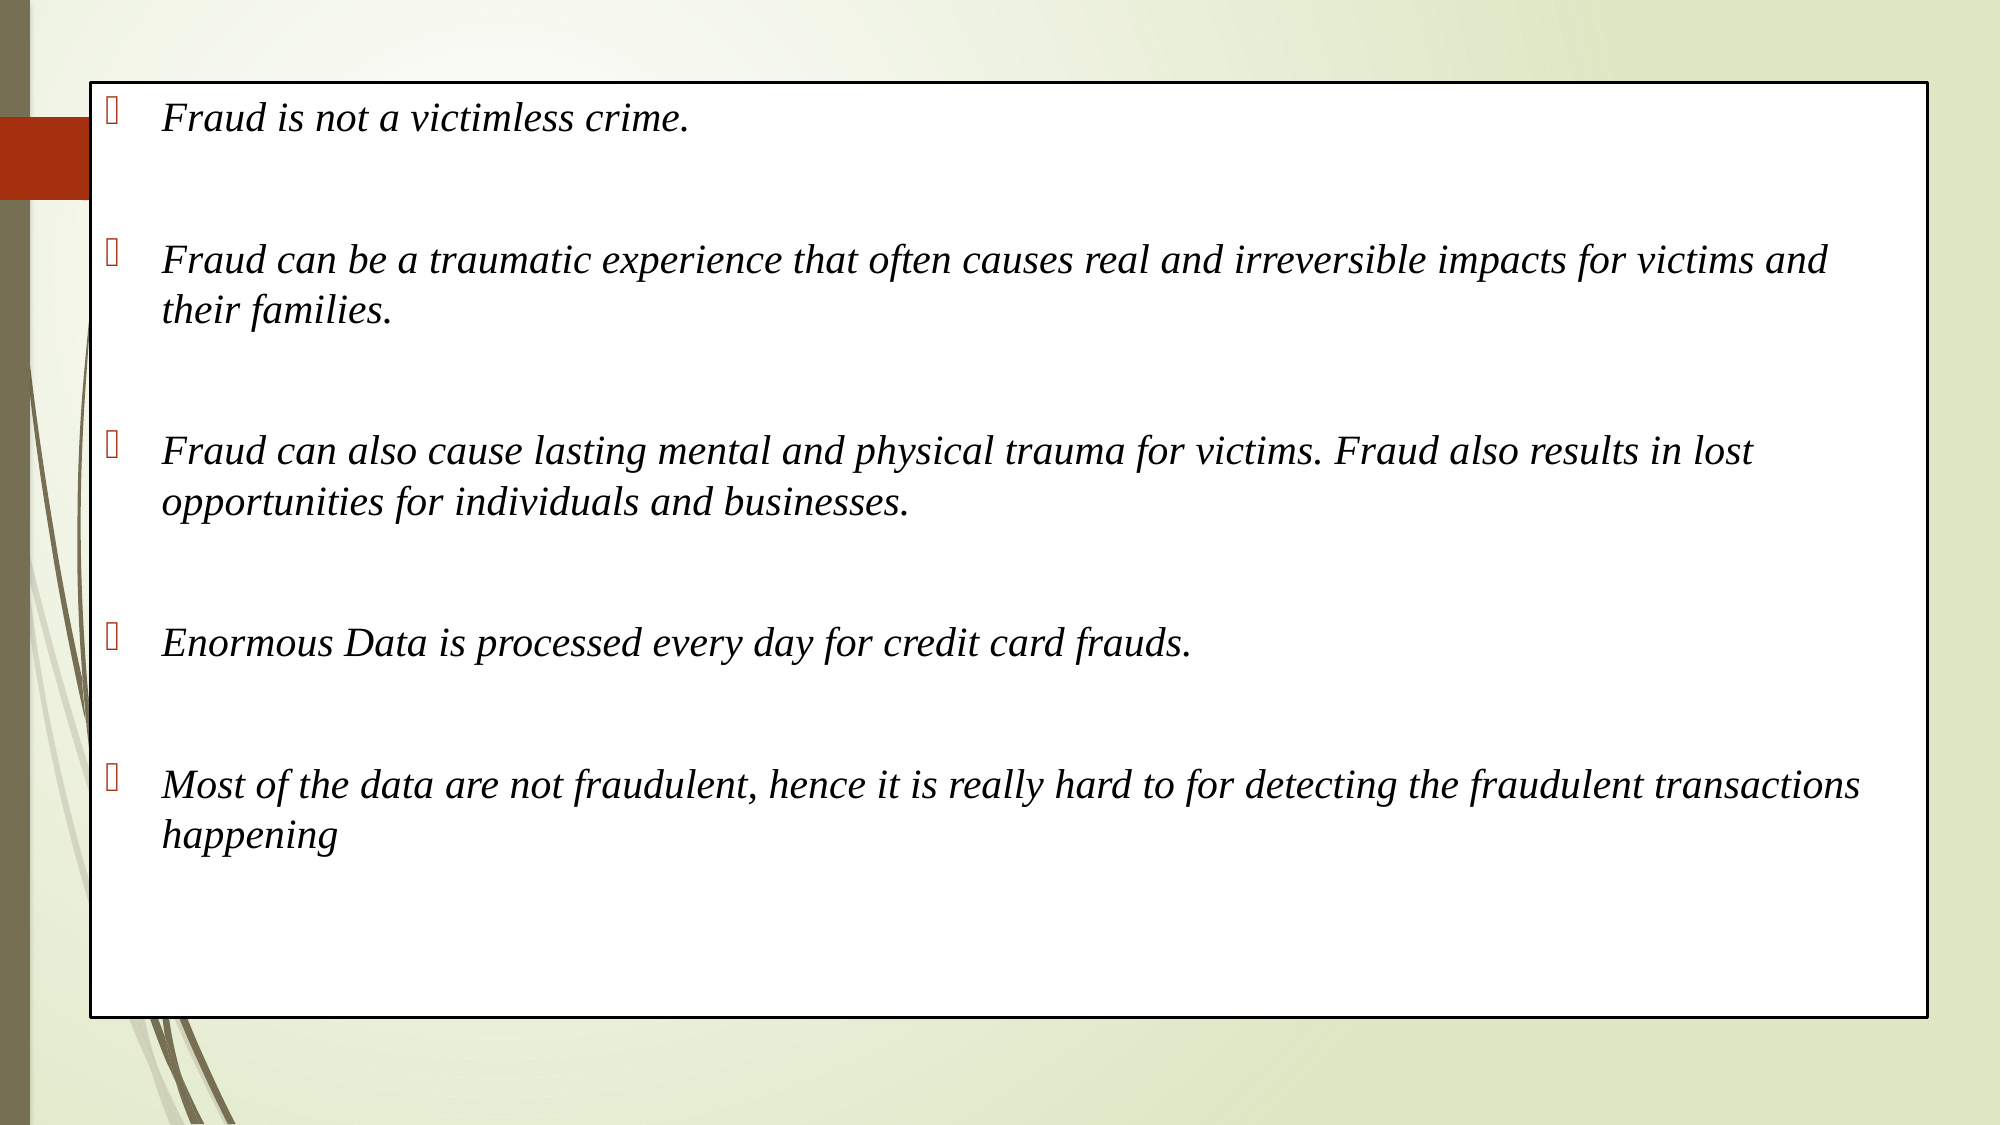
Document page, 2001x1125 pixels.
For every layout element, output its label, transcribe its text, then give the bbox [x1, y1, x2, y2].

list Fraud is not a victimless crime. Fraud can be a traumatic experience that often causes real and irreversible impacts for victims and their families. Fraud can also cause lasting mental and physical trauma for victims. Fraud also results in lost opportunities for individuals and businesses. Enormous Data is processed every day for credit card frauds. Most of the data are not fraudulent, hence it is really hard to for detecting the fraudulent transactions happening. [89, 81, 1929, 1019]
